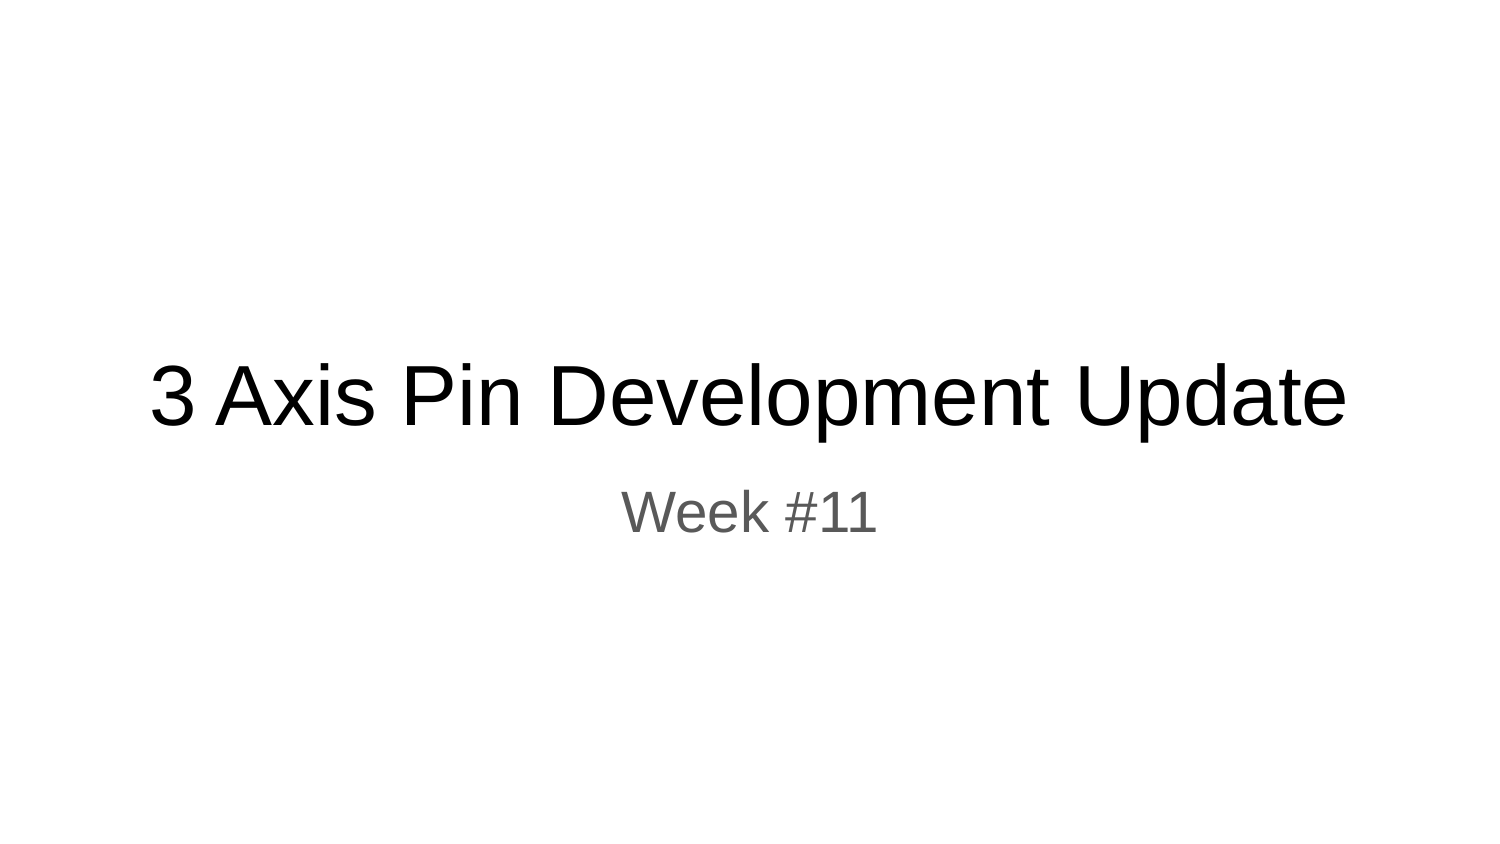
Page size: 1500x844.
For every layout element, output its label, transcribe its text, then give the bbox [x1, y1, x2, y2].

title 3 Axis Pin Development Update [51, 122, 1449, 459]
subtitle Week #11 [51, 464, 1449, 595]
